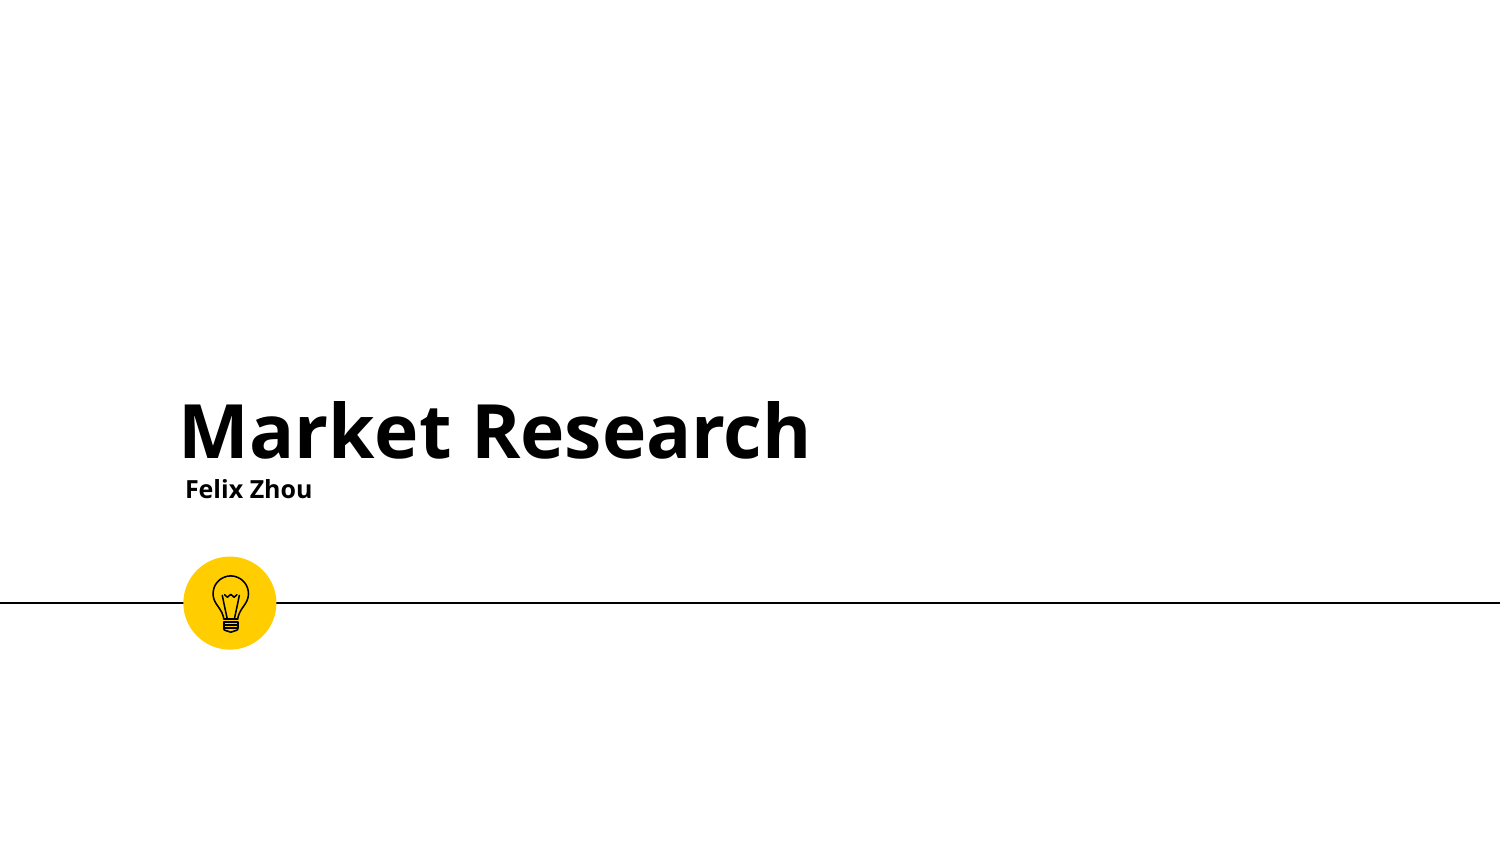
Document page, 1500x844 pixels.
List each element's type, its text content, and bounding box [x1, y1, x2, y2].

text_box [212, 575, 249, 633]
title Market Research Felix Zhou [163, 328, 906, 519]
